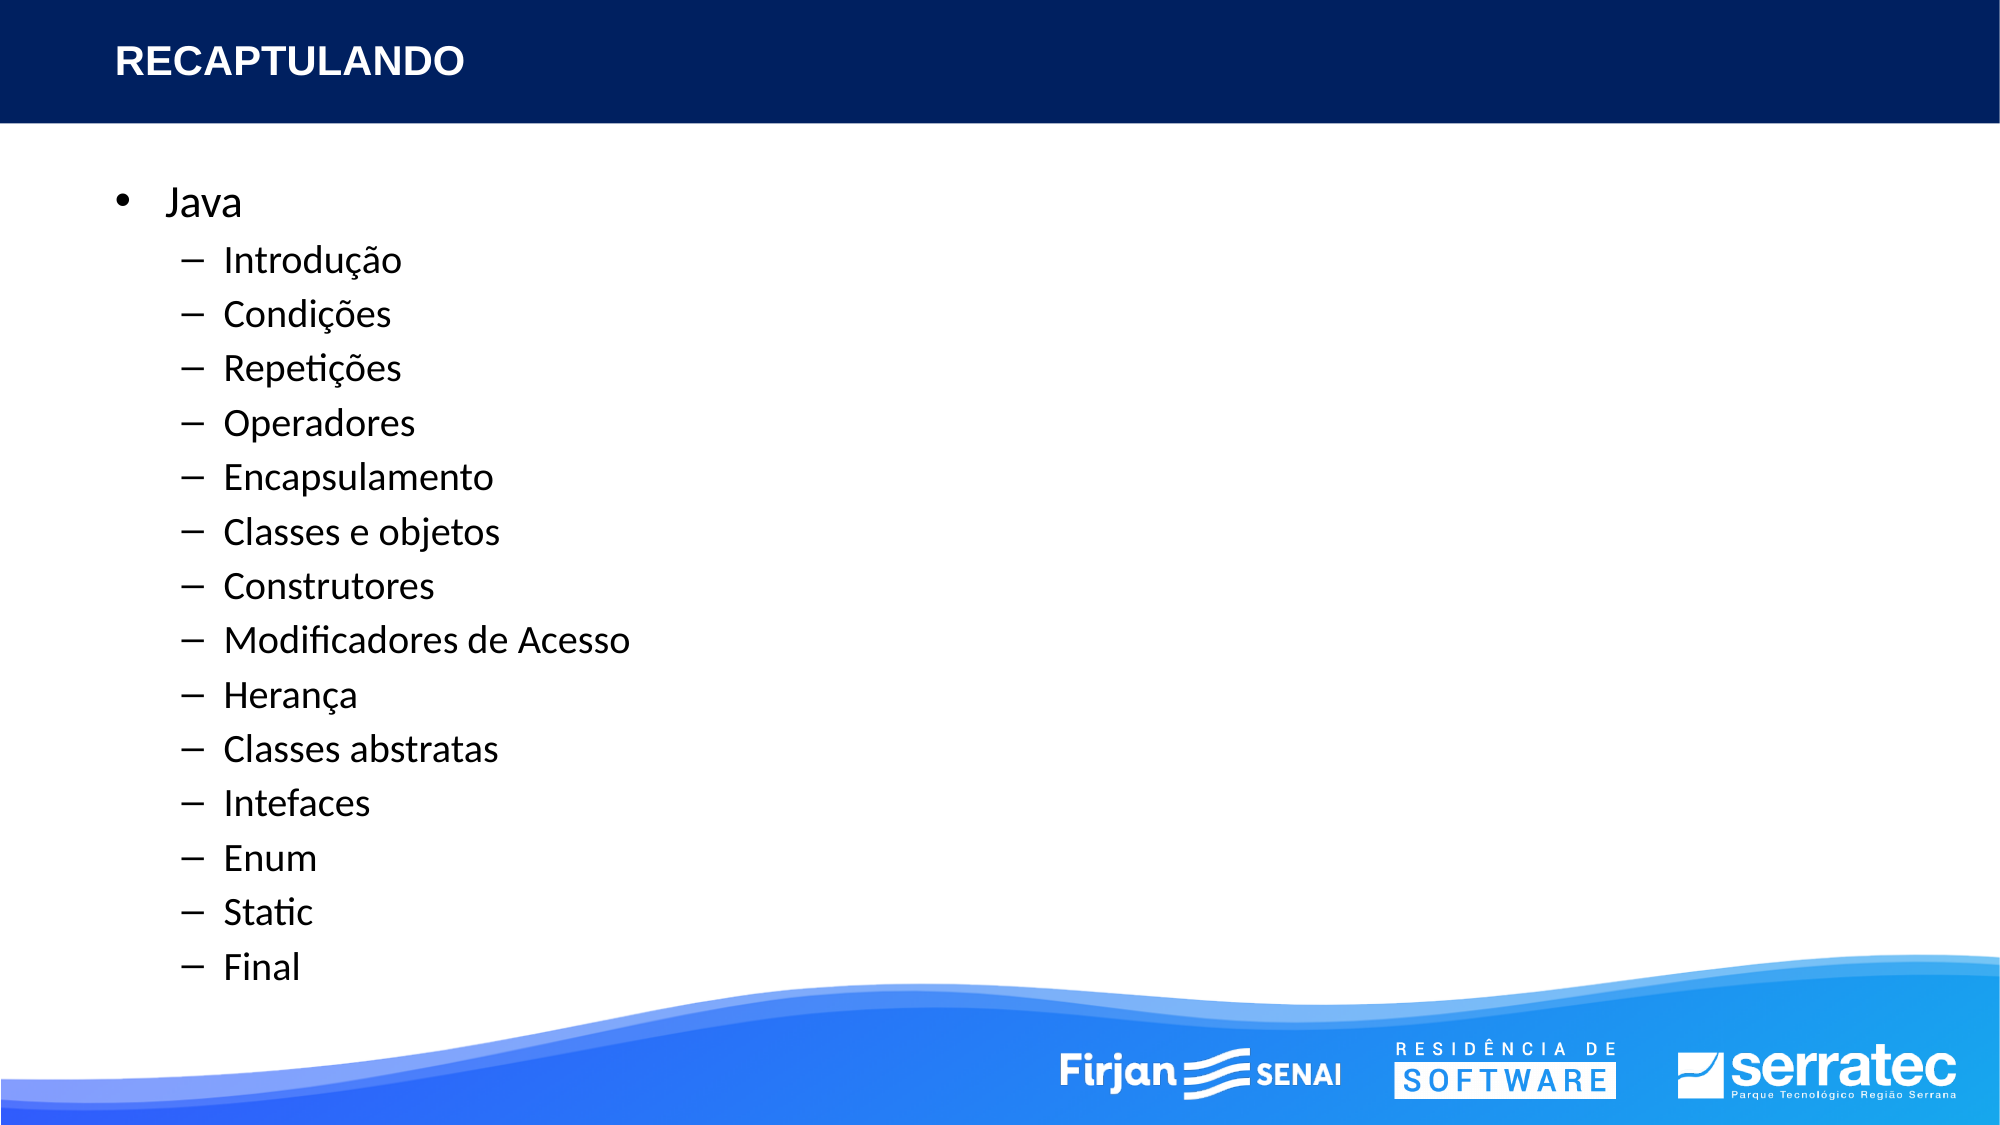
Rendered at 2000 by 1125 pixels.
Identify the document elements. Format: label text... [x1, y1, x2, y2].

list Java Introdução Condições Repetições Operadores Encapsulamento Classes e objetos Construtores Modificadores de Acesso Herança Classes abstratas Intefaces Enum Static Final [99, 164, 1900, 1005]
picture [1, 942, 2000, 1125]
title RECAPTULANDO [99, 0, 1900, 118]
